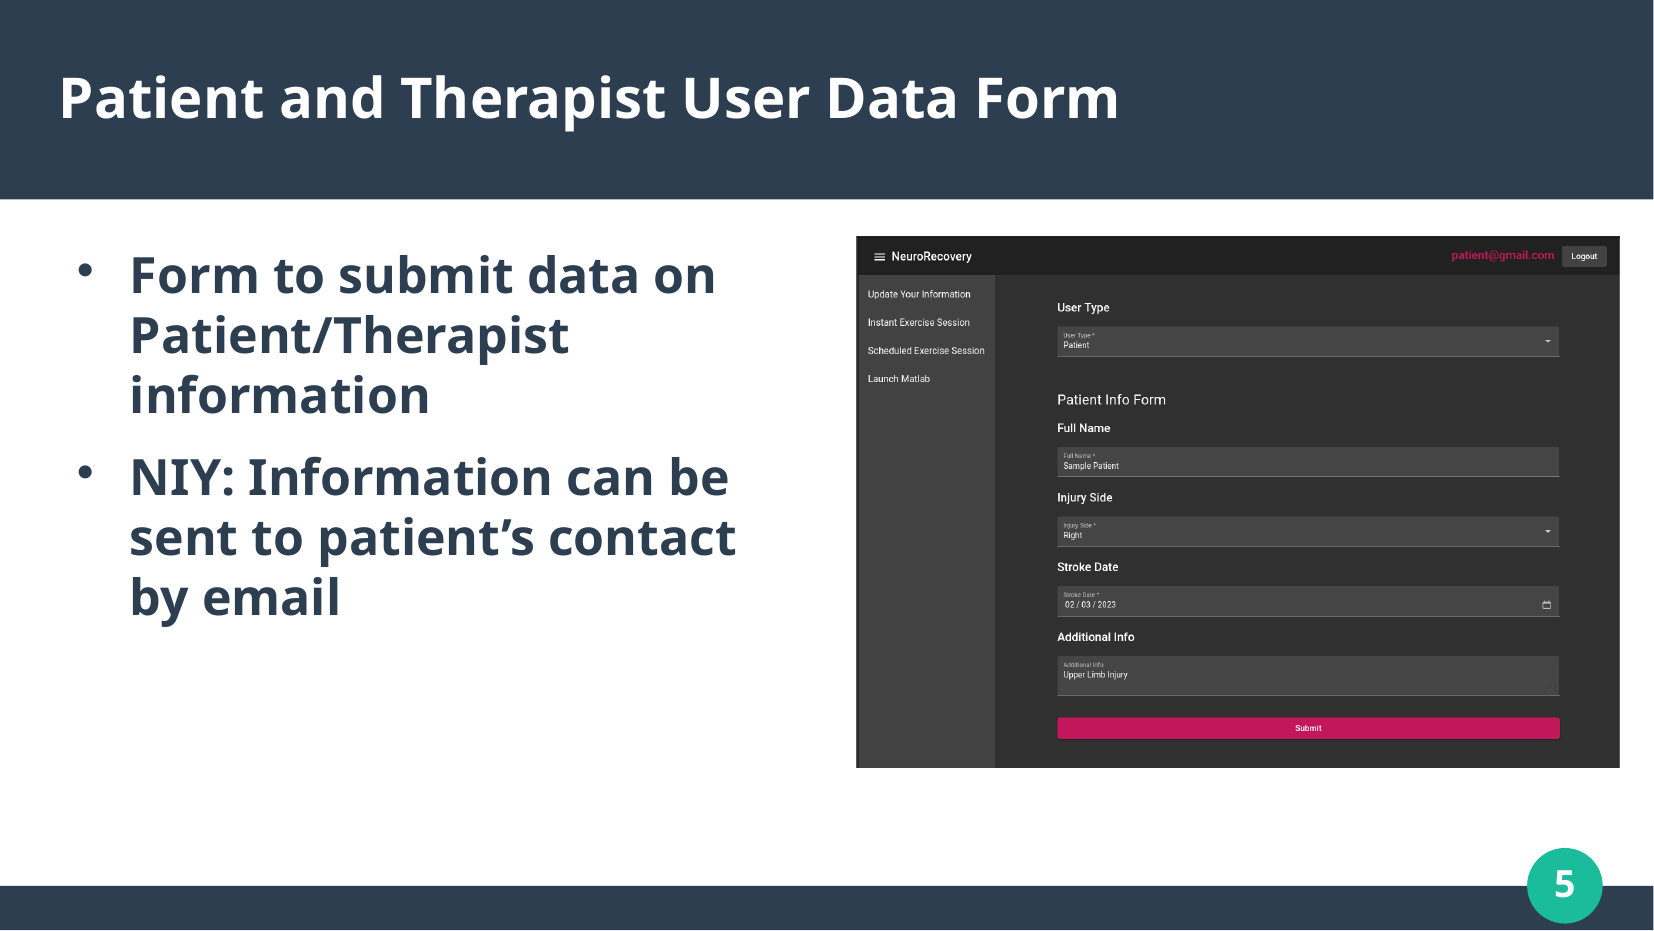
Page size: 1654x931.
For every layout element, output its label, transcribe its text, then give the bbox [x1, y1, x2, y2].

picture [856, 236, 1620, 768]
title Patient and Therapist User Data Form [59, 37, 1595, 155]
list Form to submit data on Patient/Therapist information NIY: Information can be sent to patient’s contact by email [59, 243, 798, 864]
